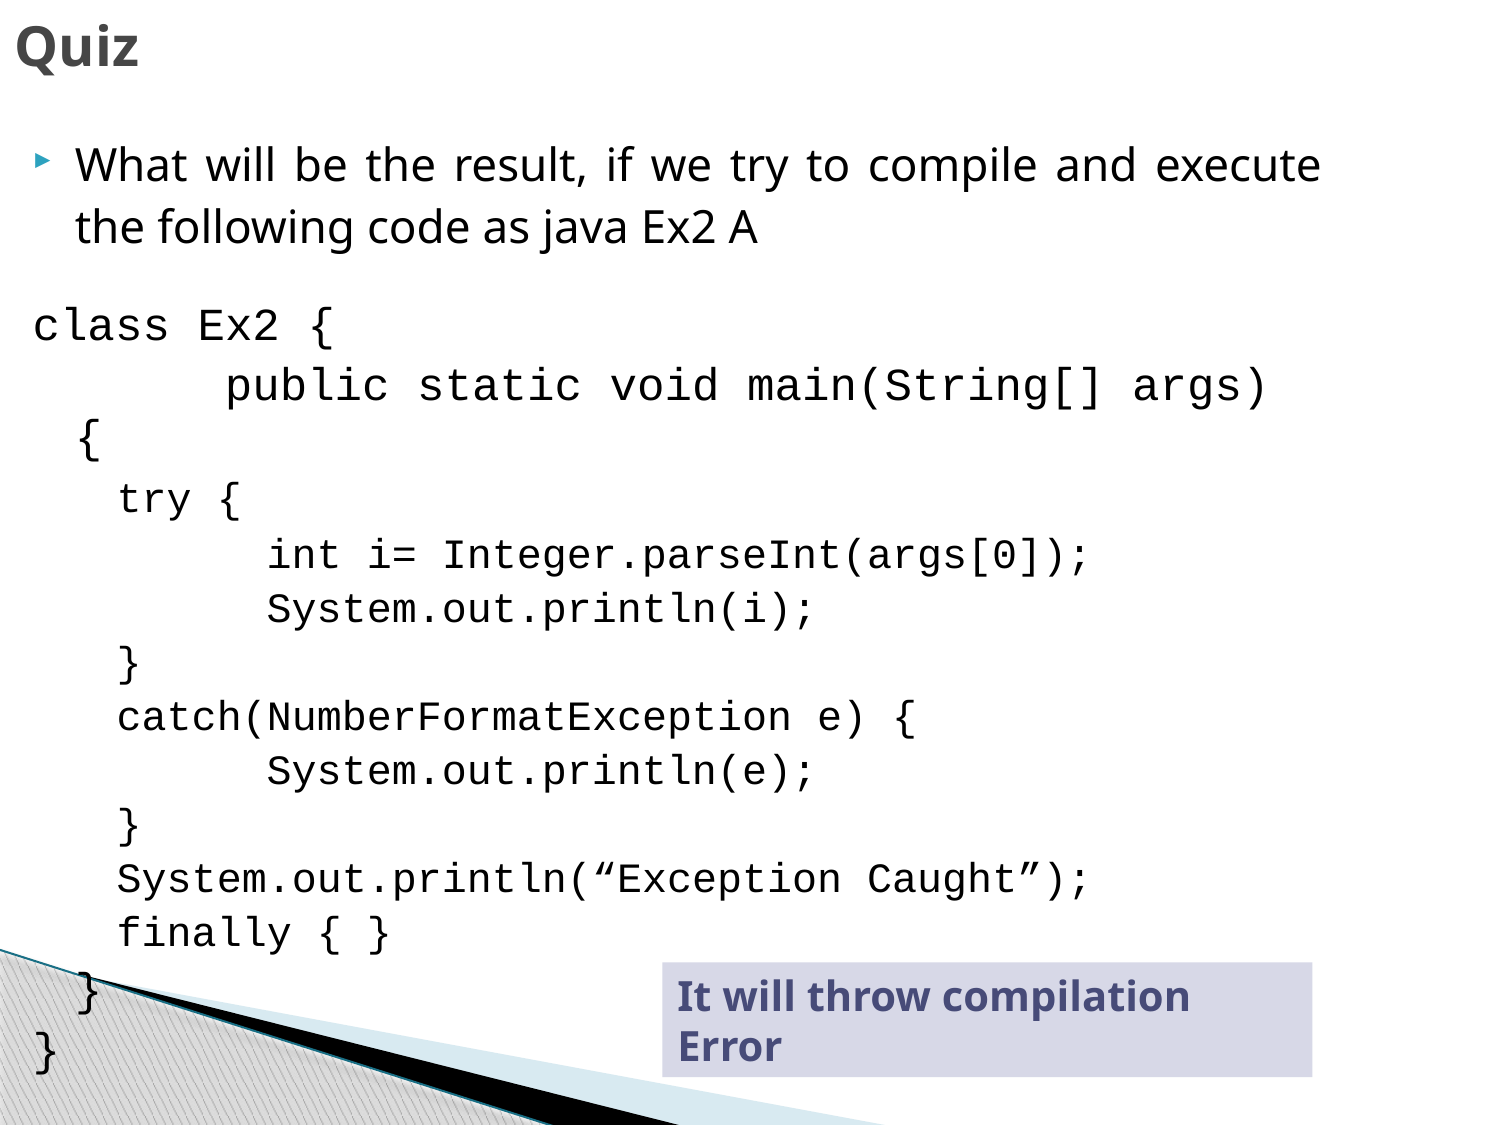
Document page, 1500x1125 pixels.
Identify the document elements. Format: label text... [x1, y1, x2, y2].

list What will be the result, if we try to compile and execute the following code as java Ex2 A class Ex2 { public static void main(String[] args) { try { int i= Integer.parseInt(args[0]); System.out.println(i); } catch(NumberFormatException e) { System.out.println(e); } System.out.println(“Exception Caught”); finally { } } } [0, 125, 1338, 1088]
title Quiz [0, 0, 1500, 91]
text_box It will throw compilation Error [662, 962, 1313, 1078]
